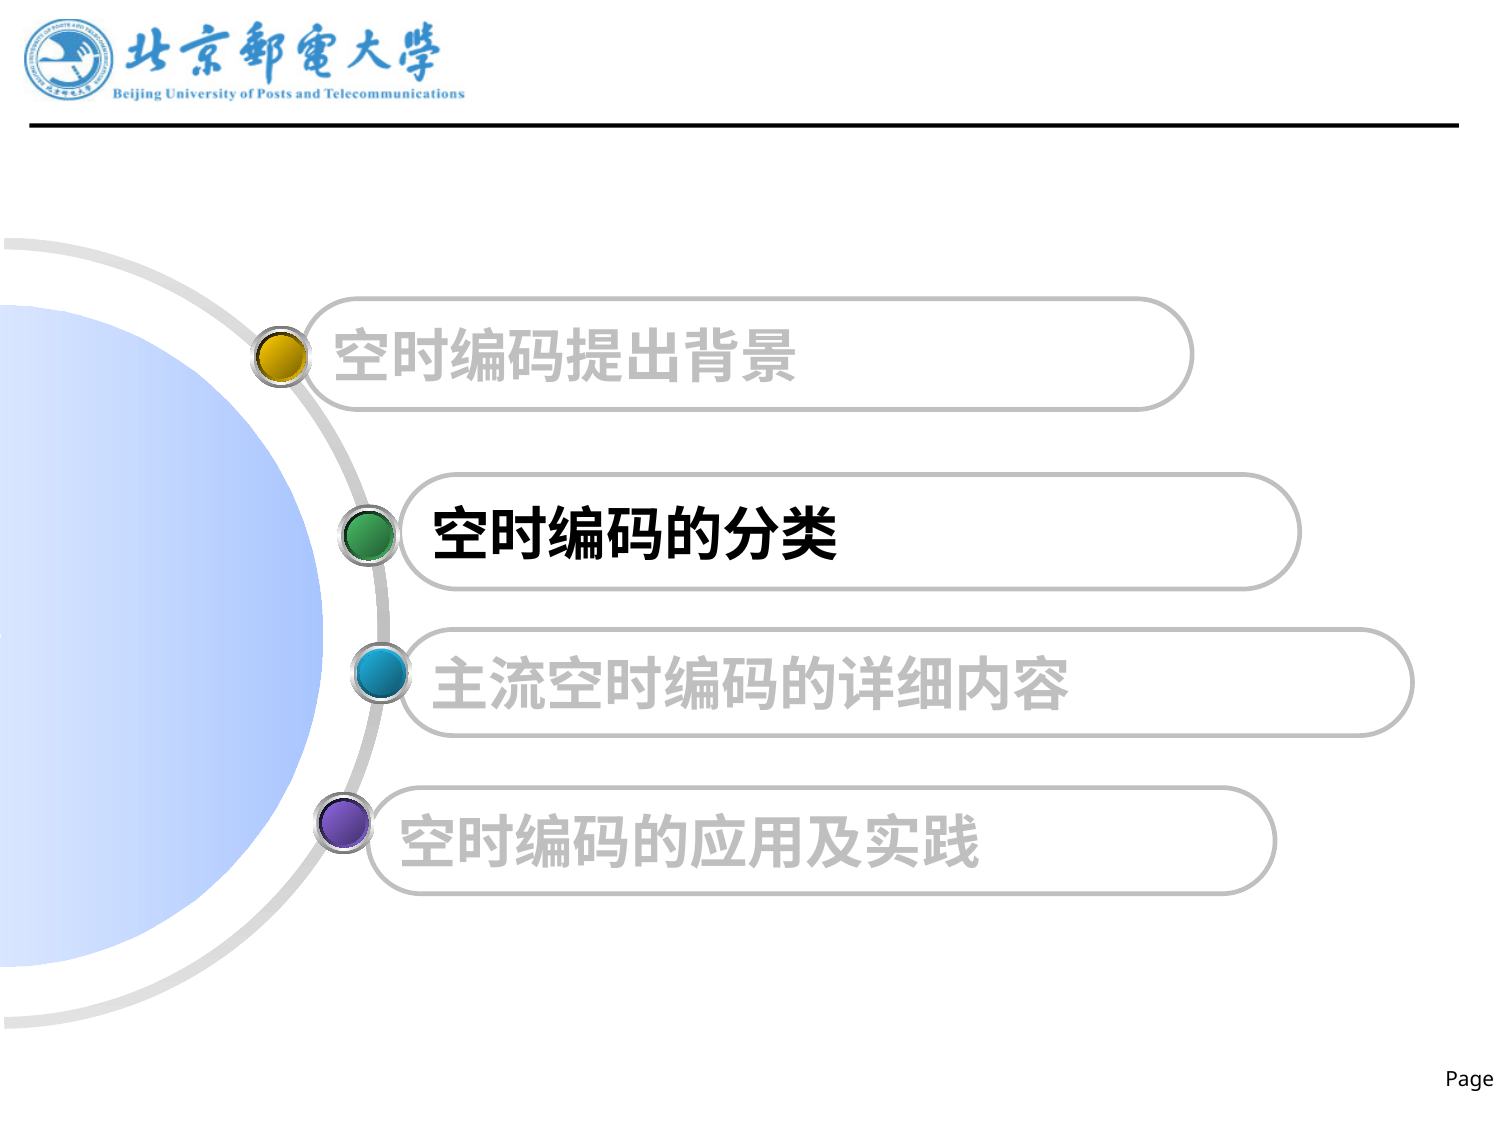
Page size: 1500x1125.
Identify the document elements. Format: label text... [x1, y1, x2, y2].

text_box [337, 504, 400, 567]
text_box 主流空时编码的详细内容 [404, 629, 1413, 736]
text_box [4, 237, 249, 345]
text_box [372, 567, 390, 641]
text_box [291, 389, 369, 504]
text_box 空时编码的分类 [400, 474, 1300, 590]
text_box [4, 849, 323, 1029]
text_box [312, 791, 375, 855]
picture [23, 19, 467, 102]
text_box [0, 304, 322, 967]
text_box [249, 325, 313, 389]
text_box [344, 705, 384, 791]
text_box 空时编码提出背景 [310, 298, 1193, 410]
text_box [349, 641, 413, 705]
text_box 空时编码的应用及实践 [369, 787, 1276, 894]
